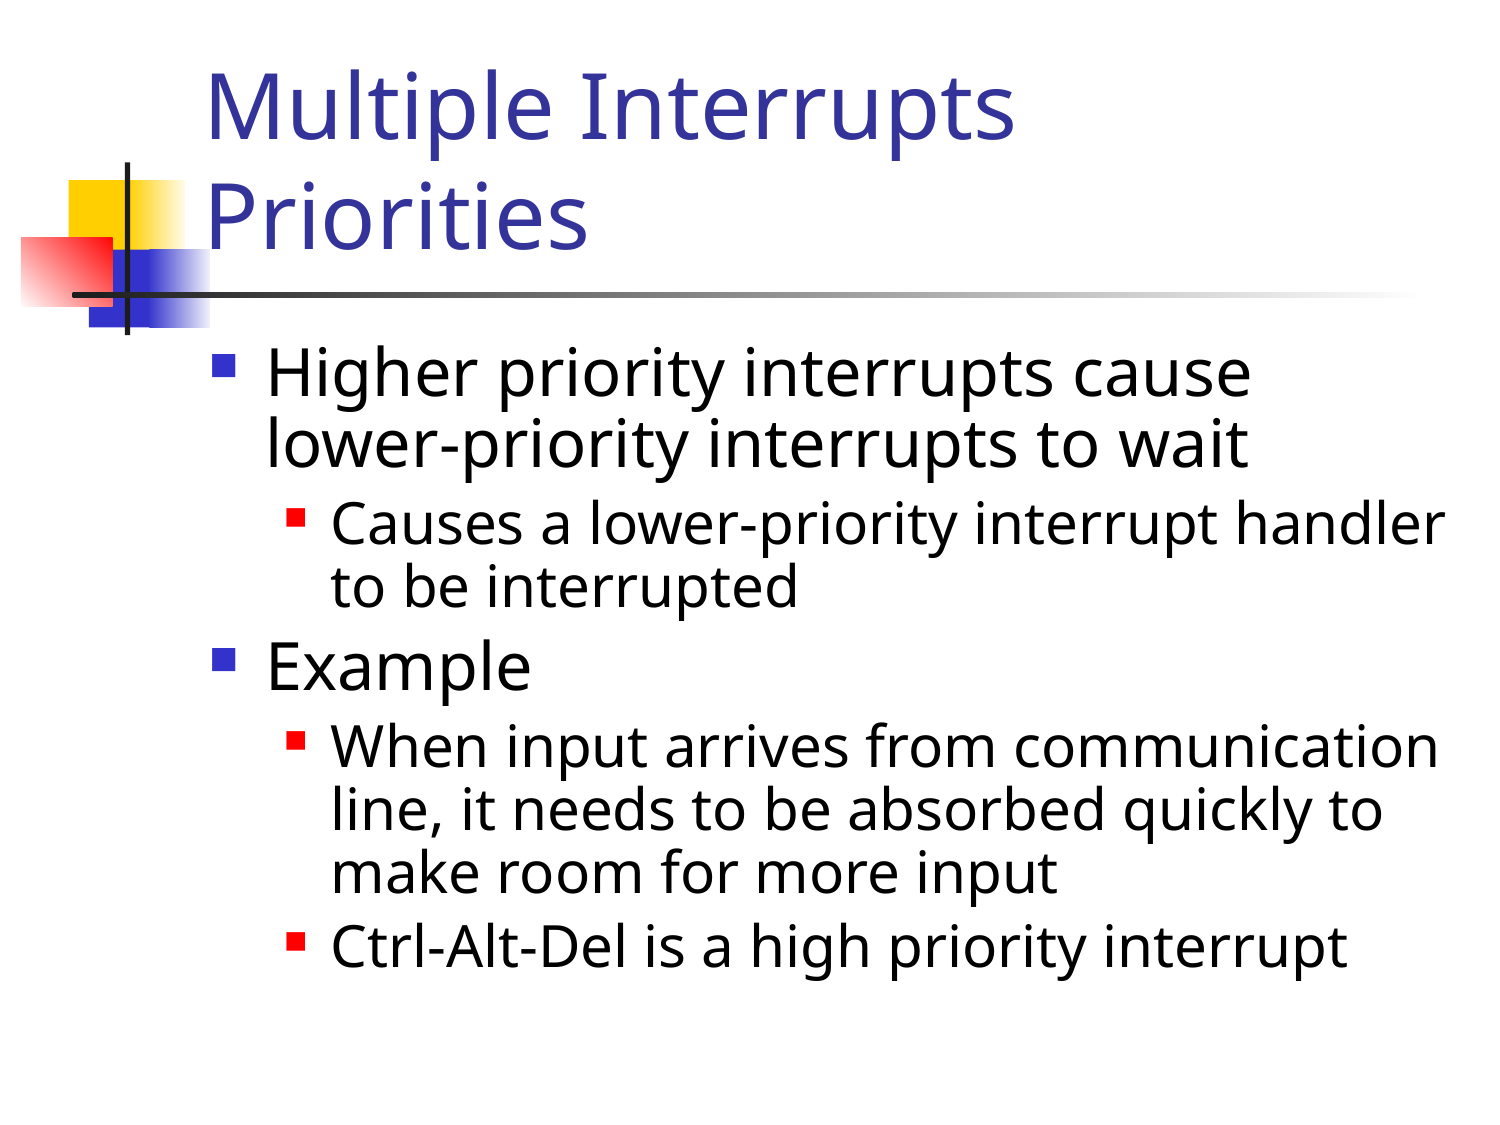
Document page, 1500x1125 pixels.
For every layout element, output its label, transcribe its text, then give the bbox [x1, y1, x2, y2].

title Multiple Interrupts Priorities [188, 35, 1468, 275]
list Higher priority interrupts cause lower-priority interrupts to wait Causes a lower-priority interrupt handler to be interrupted Example When input arrives from communication line, it needs to be absorbed quickly to make room for more input Ctrl-Alt-Del is a high priority interrupt [193, 331, 1469, 1006]
